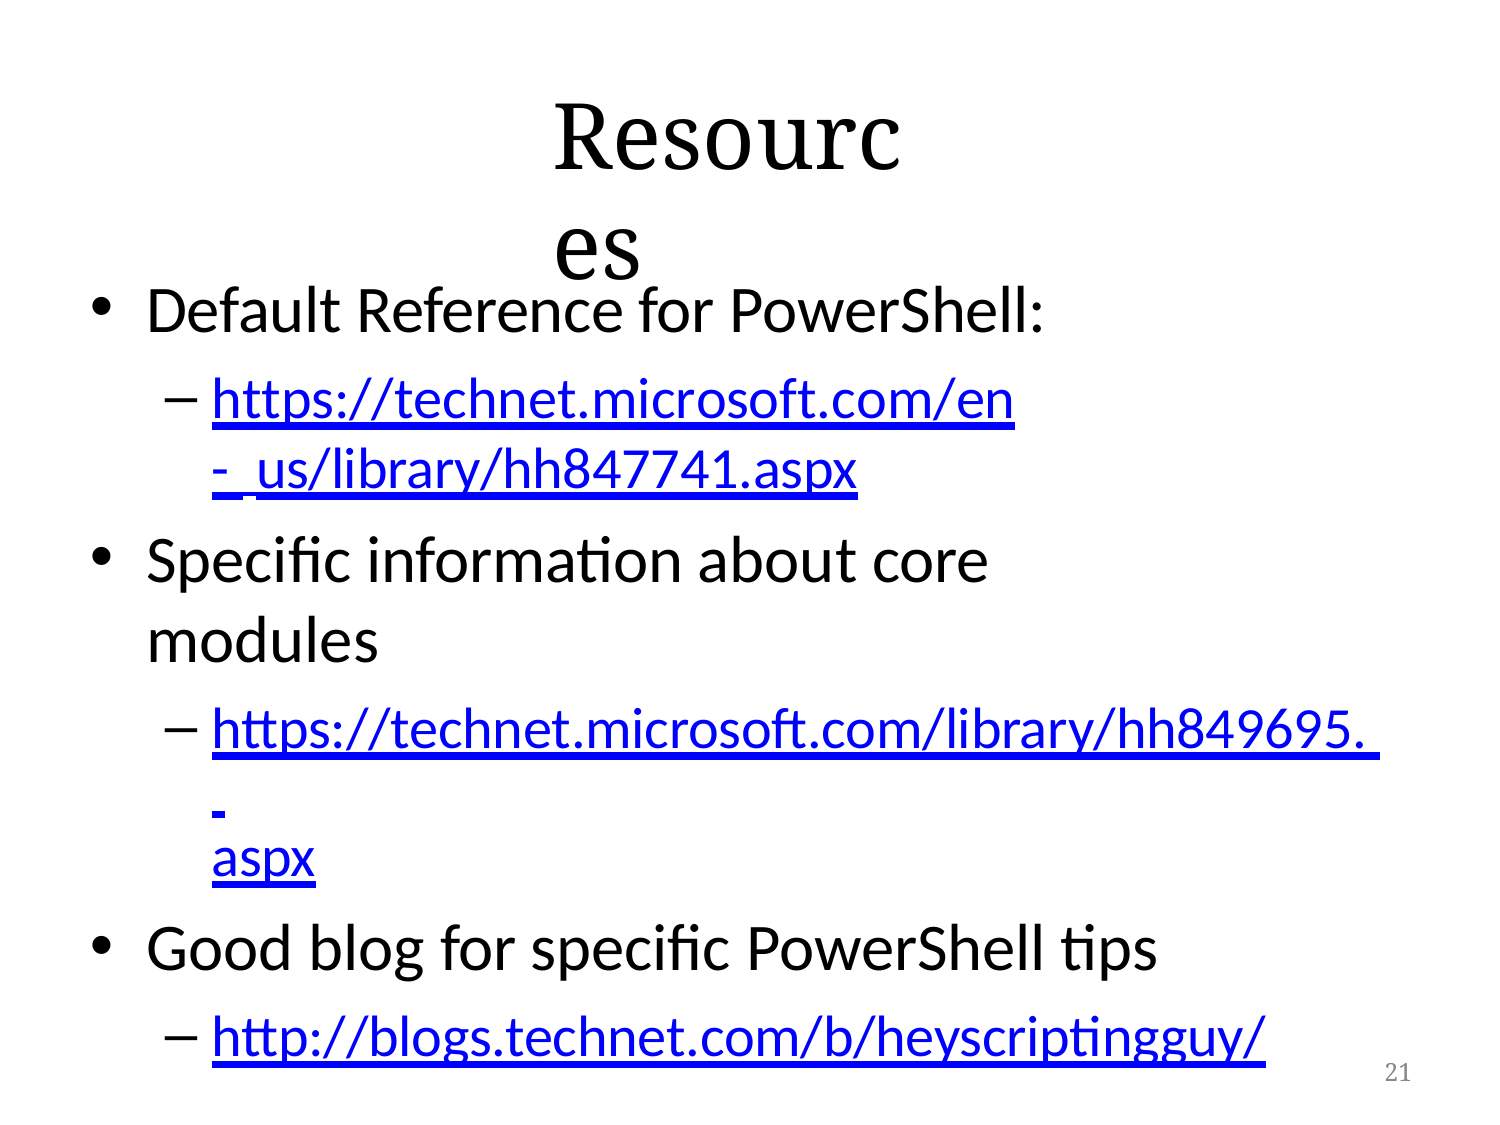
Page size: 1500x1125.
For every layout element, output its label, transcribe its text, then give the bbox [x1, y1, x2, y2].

text_box 21 [1378, 1060, 1417, 1087]
text_box Default Reference for PowerShell: https://technet.microsoft.com/en- us/library/hh847741.aspx Specific information about core modules https://technet.microsoft.com/library/hh849695. aspx Good blog for specific PowerShell tips http://blogs.technet.com/b/heyscriptingguy/ [87, 247, 1385, 1010]
title Resources [550, 75, 950, 247]
